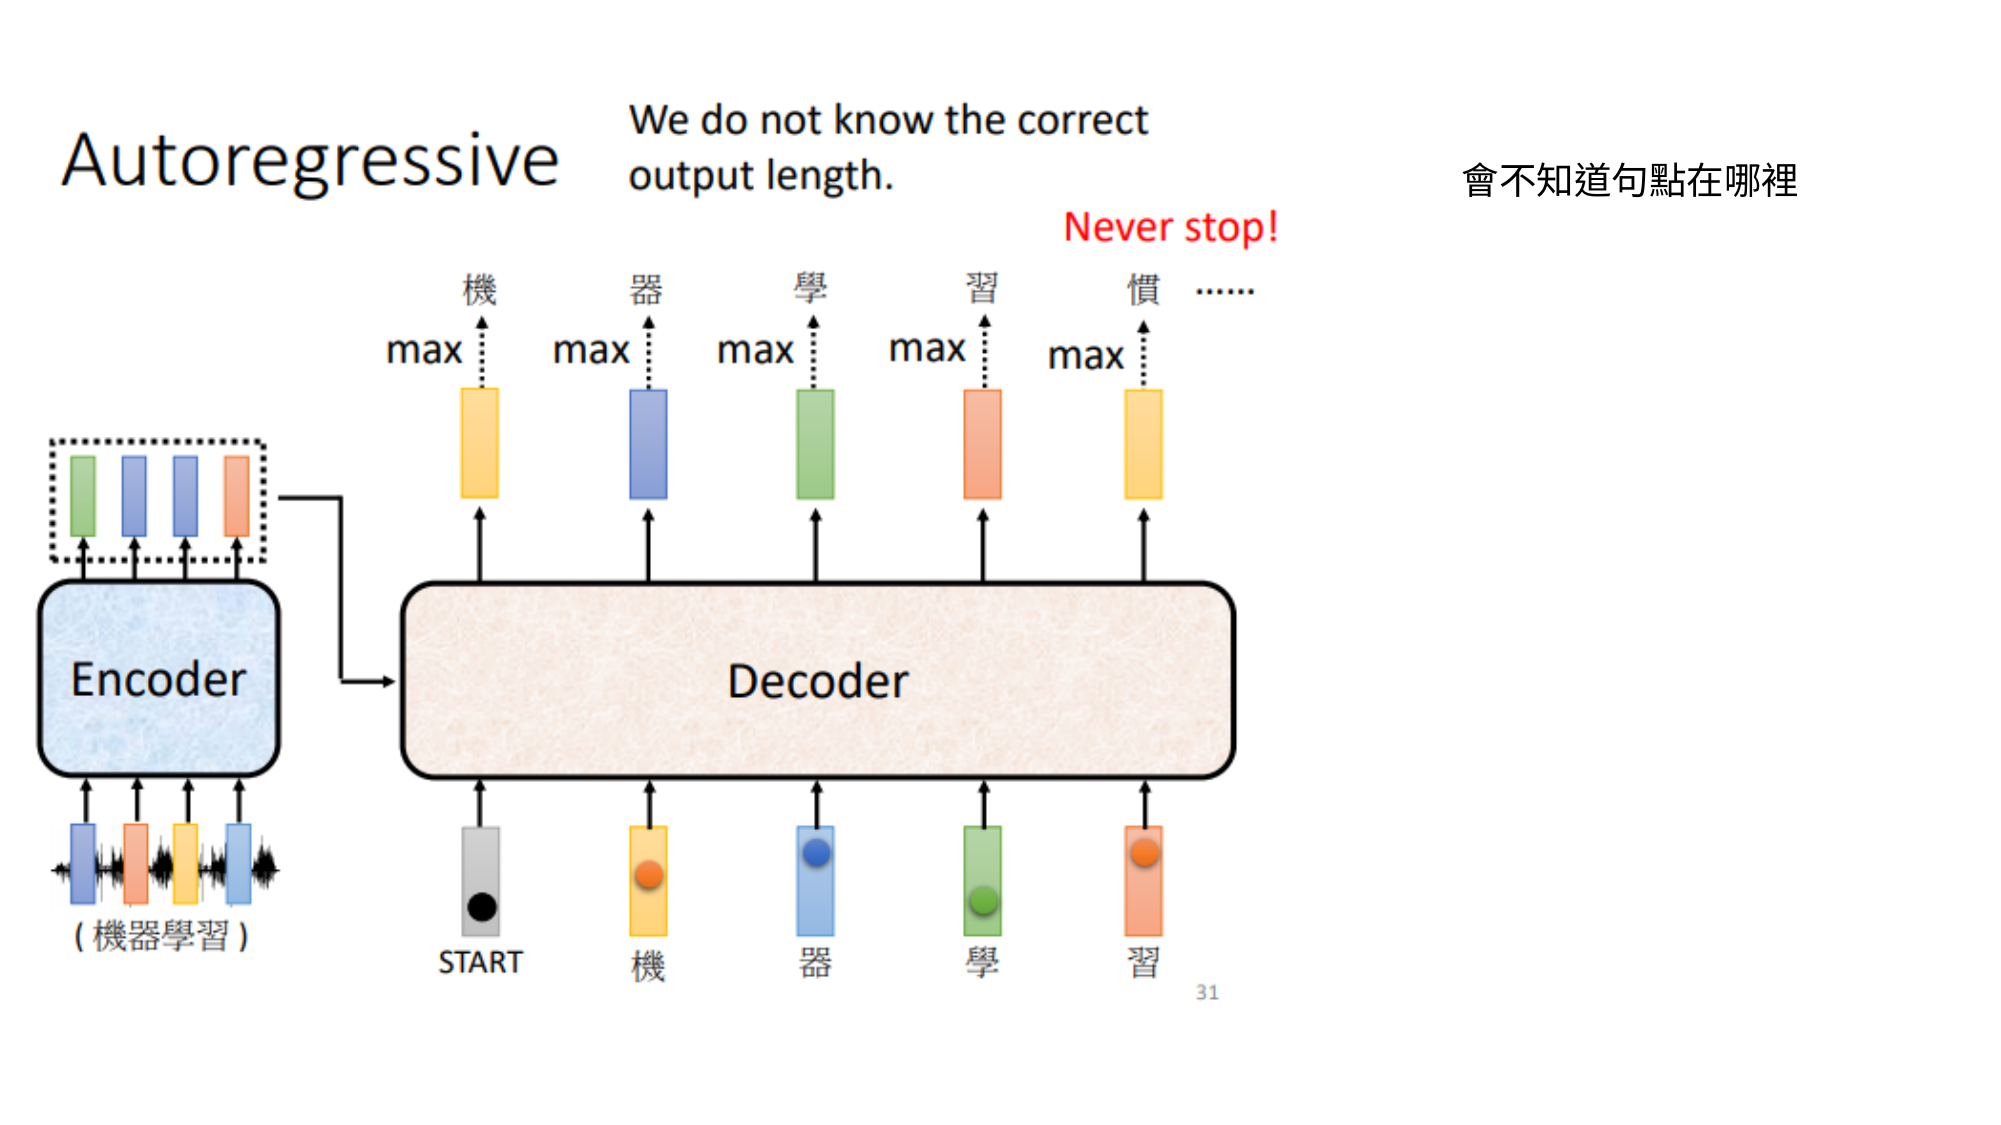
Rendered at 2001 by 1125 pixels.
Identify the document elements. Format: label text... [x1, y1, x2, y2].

text_box 會不知道句點在哪裡 [1447, 149, 1834, 210]
picture [0, 29, 1298, 1019]
